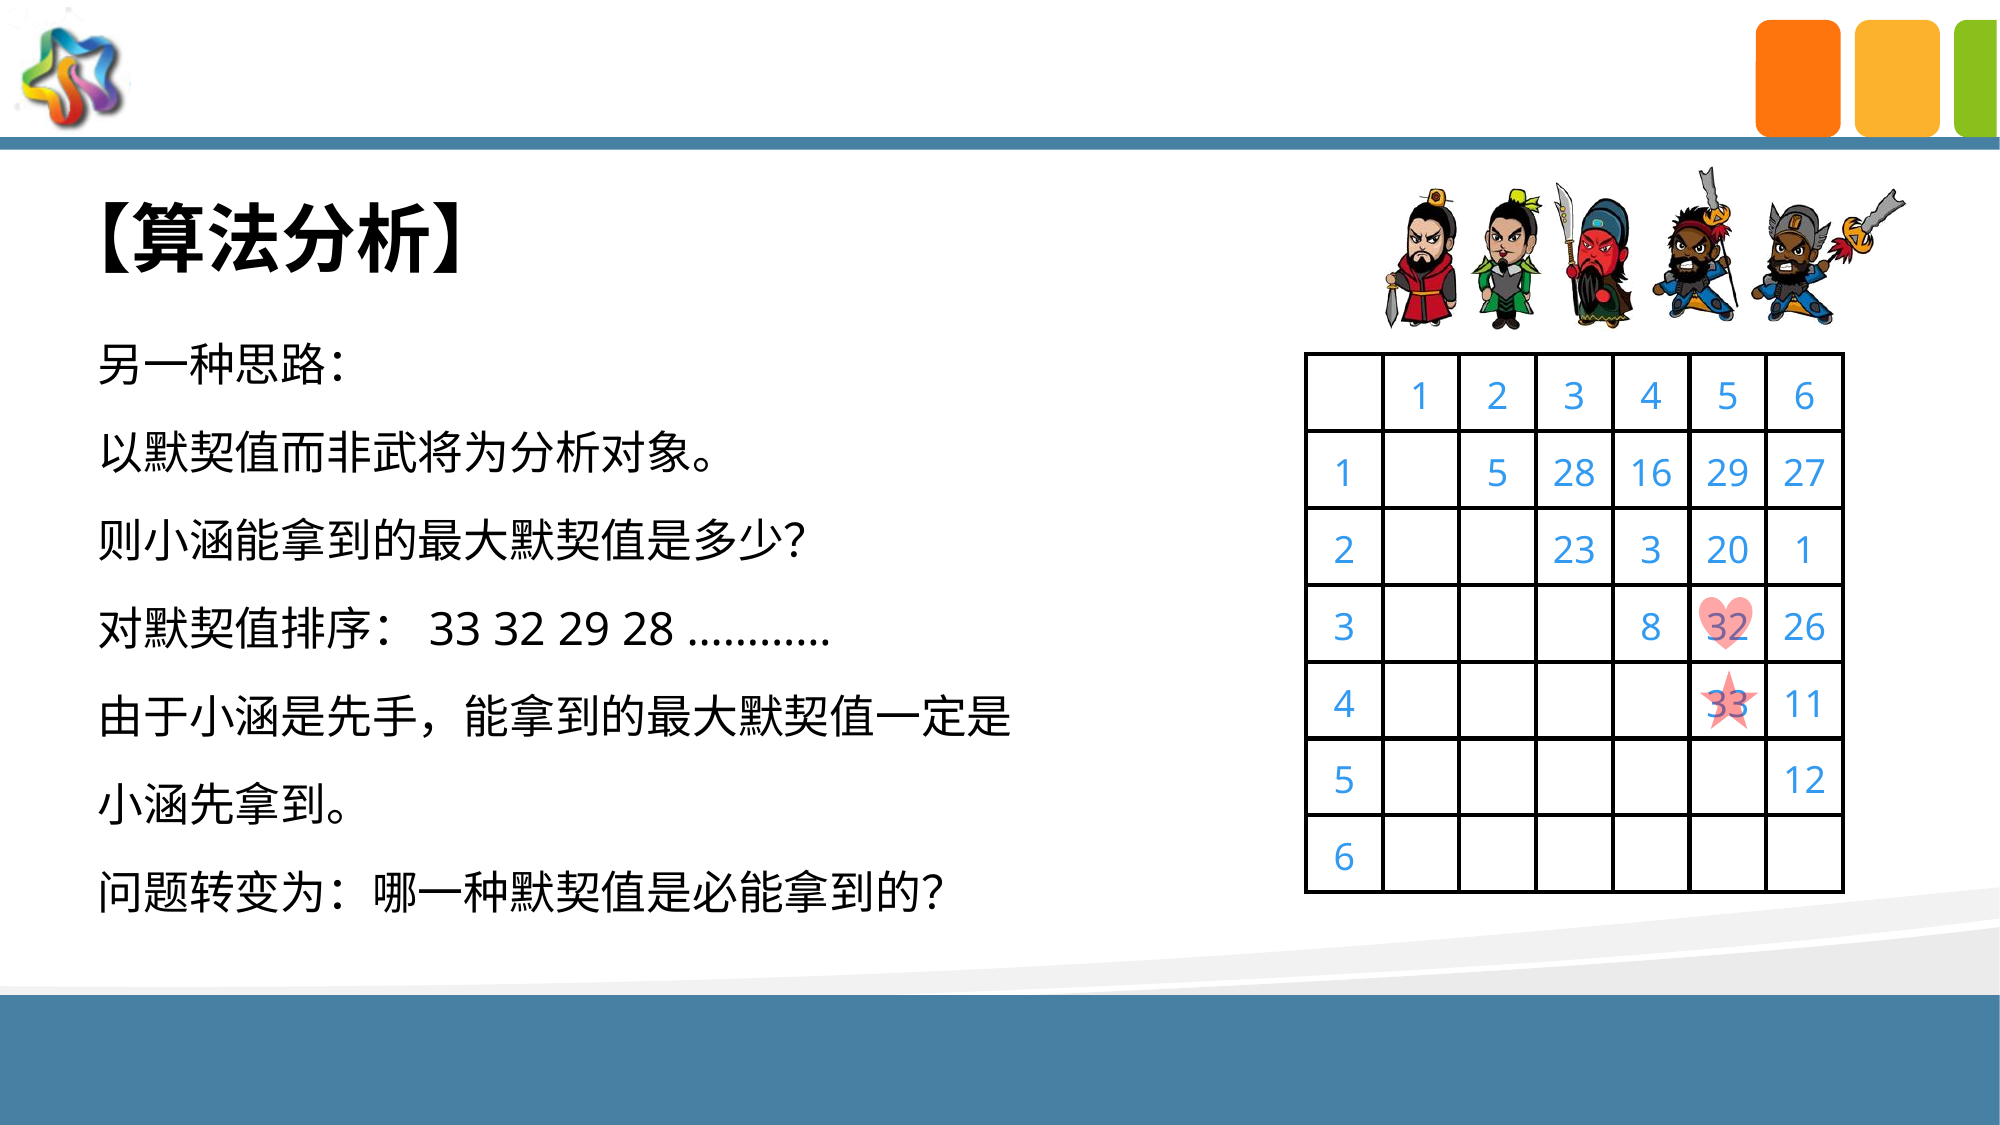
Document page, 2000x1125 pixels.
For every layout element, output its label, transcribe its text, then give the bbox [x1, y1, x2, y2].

table_cell 29 [1692, 433, 1764, 506]
table_cell [1615, 817, 1687, 890]
table_header 1 [1385, 360, 1457, 429]
table_cell [1538, 817, 1611, 890]
table_cell [1461, 510, 1534, 583]
table_cell [1538, 741, 1611, 813]
table_cell 1 [1768, 510, 1841, 583]
table_cell 4 [1308, 664, 1381, 736]
table_header [1308, 356, 1381, 429]
table_cell 11 [1768, 664, 1841, 736]
table_cell 3 [1615, 510, 1687, 583]
table_header 4 [1615, 360, 1687, 429]
table_cell [1538, 664, 1611, 736]
table_cell 32 [1692, 587, 1764, 660]
table_cell [1461, 587, 1534, 660]
table_cell 12 [1768, 741, 1841, 813]
table_cell 28 [1538, 433, 1611, 506]
table_cell 5 [1461, 433, 1534, 506]
table_cell 6 [1308, 817, 1381, 890]
table_cell 16 [1615, 433, 1687, 506]
picture [1353, 160, 1935, 360]
table_cell 27 [1768, 433, 1841, 506]
table_cell [1385, 817, 1457, 890]
table_header 3 [1538, 360, 1611, 429]
table_cell [1768, 817, 1841, 890]
table_cell [1385, 741, 1457, 813]
table_cell 5 [1308, 741, 1381, 813]
table_cell [1692, 817, 1764, 890]
table_cell [1615, 741, 1687, 813]
table_cell 8 [1615, 587, 1687, 660]
text_box [1698, 596, 1754, 651]
table_cell [1461, 817, 1534, 890]
table_cell [1385, 587, 1457, 660]
table_cell [1615, 664, 1687, 736]
table_cell 23 [1538, 510, 1611, 583]
table_cell 1 [1308, 433, 1381, 506]
table_cell [1538, 587, 1611, 660]
table_cell 2 [1308, 510, 1381, 583]
table_cell 33 [1692, 664, 1764, 736]
table_header 6 [1768, 360, 1841, 429]
list 另一种思路： 以默契值而非武将为分析对象。 则小涵能拿到的最大默契值是多少？ 对默契值排序：33 32 29 28 ………… 由于小涵是先手，能拿到的最大默契值一定是 小涵先拿到。 问题转变为：哪一种默契值是必能拿到的？ [82, 295, 1137, 951]
table_cell [1385, 510, 1457, 583]
table_cell [1461, 664, 1534, 736]
table_cell 3 [1308, 587, 1381, 660]
table_cell [1692, 741, 1764, 813]
table_cell [1385, 664, 1457, 736]
table_header 5 [1692, 360, 1764, 429]
text_box 【算法分析】 [41, 94, 1131, 290]
table_header 2 [1461, 360, 1534, 429]
picture [7, 7, 131, 138]
text_box [1698, 669, 1760, 730]
table_cell [1385, 433, 1457, 506]
table_cell 26 [1768, 587, 1841, 660]
table_cell 20 [1692, 510, 1764, 583]
table_cell [1461, 741, 1534, 813]
